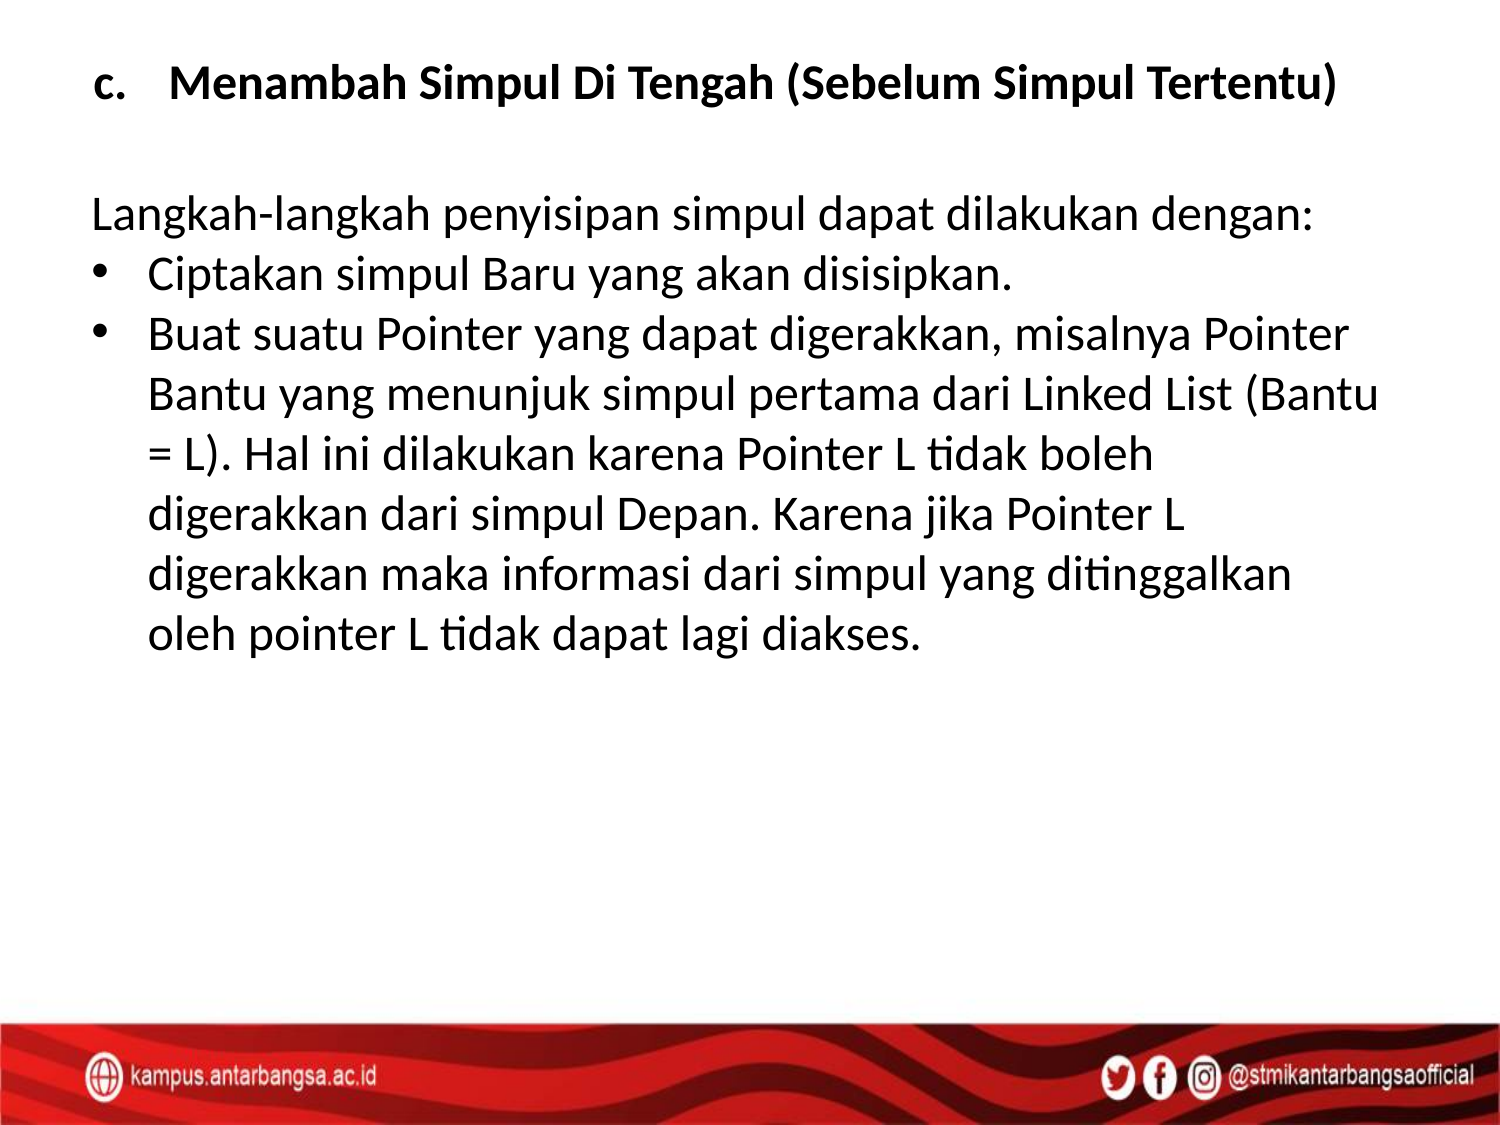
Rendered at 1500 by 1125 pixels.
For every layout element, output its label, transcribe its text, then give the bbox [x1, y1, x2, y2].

text_box Langkah-langkah penyisipan simpul dapat dilakukan dengan: Ciptakan simpul Baru yang akan disisipkan. Buat suatu Pointer yang dapat digerakkan, misalnya Pointer Bantu yang menunjuk simpul pertama dari Linked List (Bantu = L). Hal ini dilakukan karena Pointer L tidak boleh digerakkan dari simpul Depan. Karena jika Pointer L digerakkan maka informasi dari simpul yang ditinggalkan oleh pointer L tidak dapat lagi diakses. [76, 172, 1400, 668]
text_box Menambah Simpul Di Tengah (Sebelum Simpul Tertentu) [78, 42, 1354, 118]
picture [0, 0, 1500, 1125]
